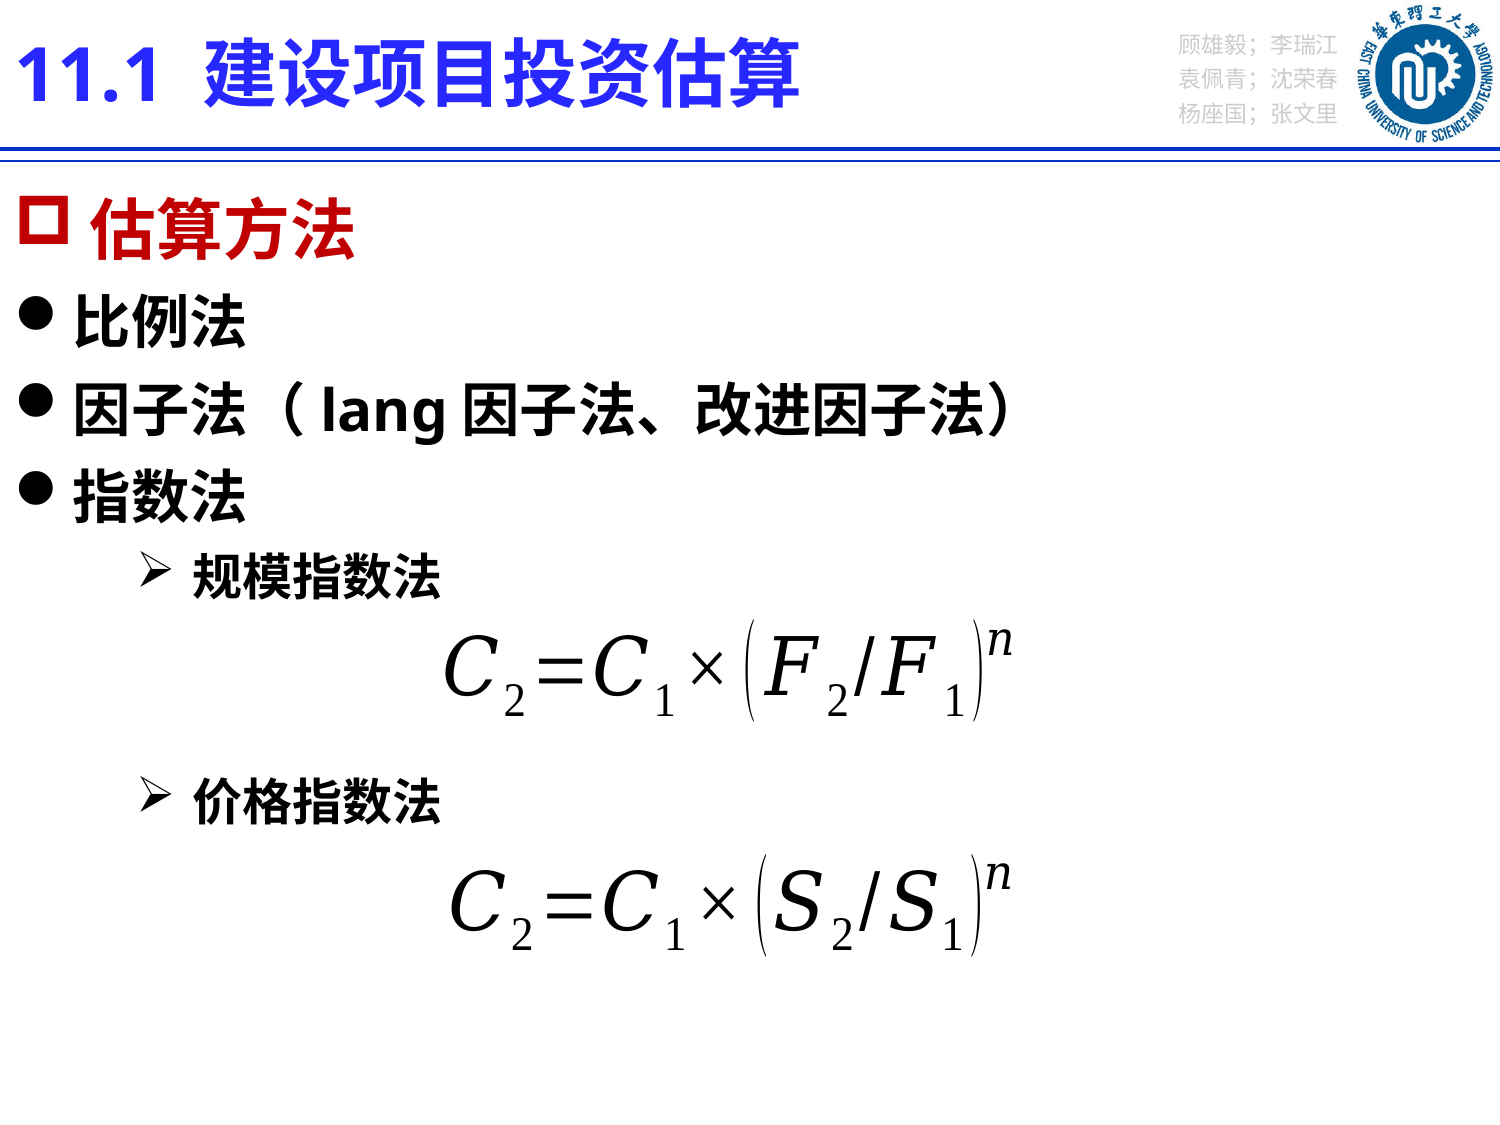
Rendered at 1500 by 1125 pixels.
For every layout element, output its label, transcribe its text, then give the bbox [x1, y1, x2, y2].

text_box 估算方法 比例法 因子法（lang因子法、改进因子法） 指数法 规模指数法 价格指数法 [0, 160, 1483, 988]
picture [1353, 124, 1495, 145]
picture [1353, 3, 1495, 19]
text_box 11.1 建设项目投资估算 [0, 19, 1500, 124]
